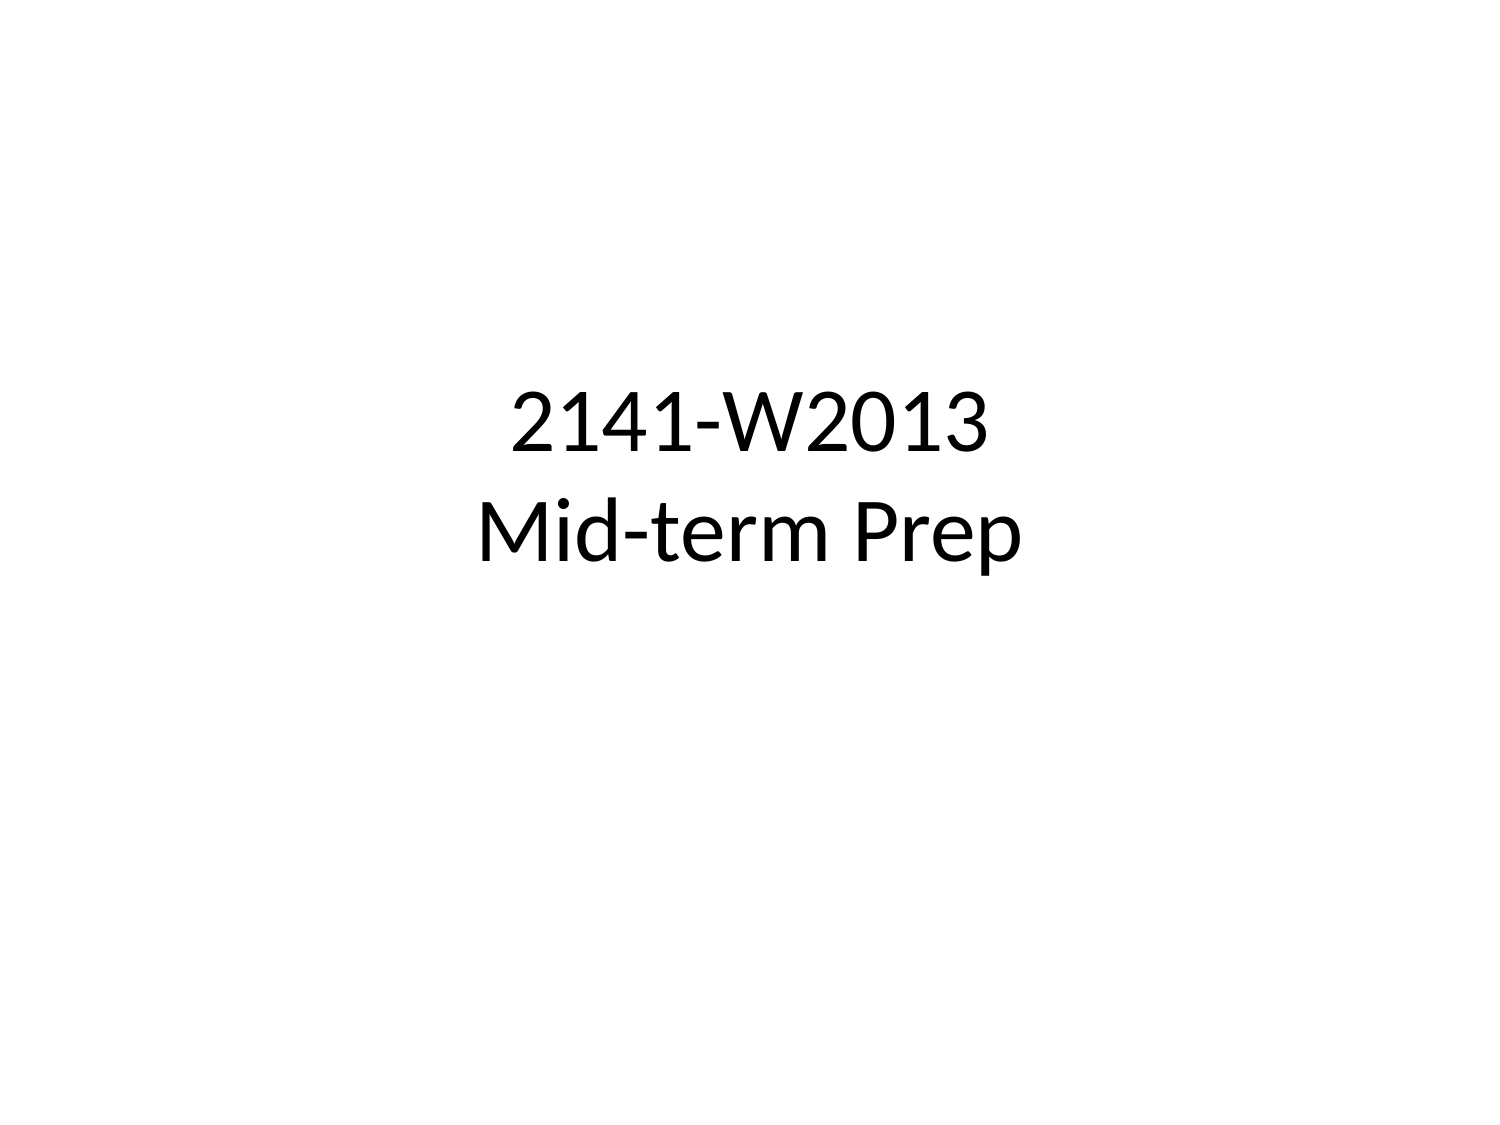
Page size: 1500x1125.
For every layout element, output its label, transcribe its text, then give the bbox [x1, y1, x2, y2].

title 2141-W2013 Mid-term Prep [112, 349, 1388, 591]
